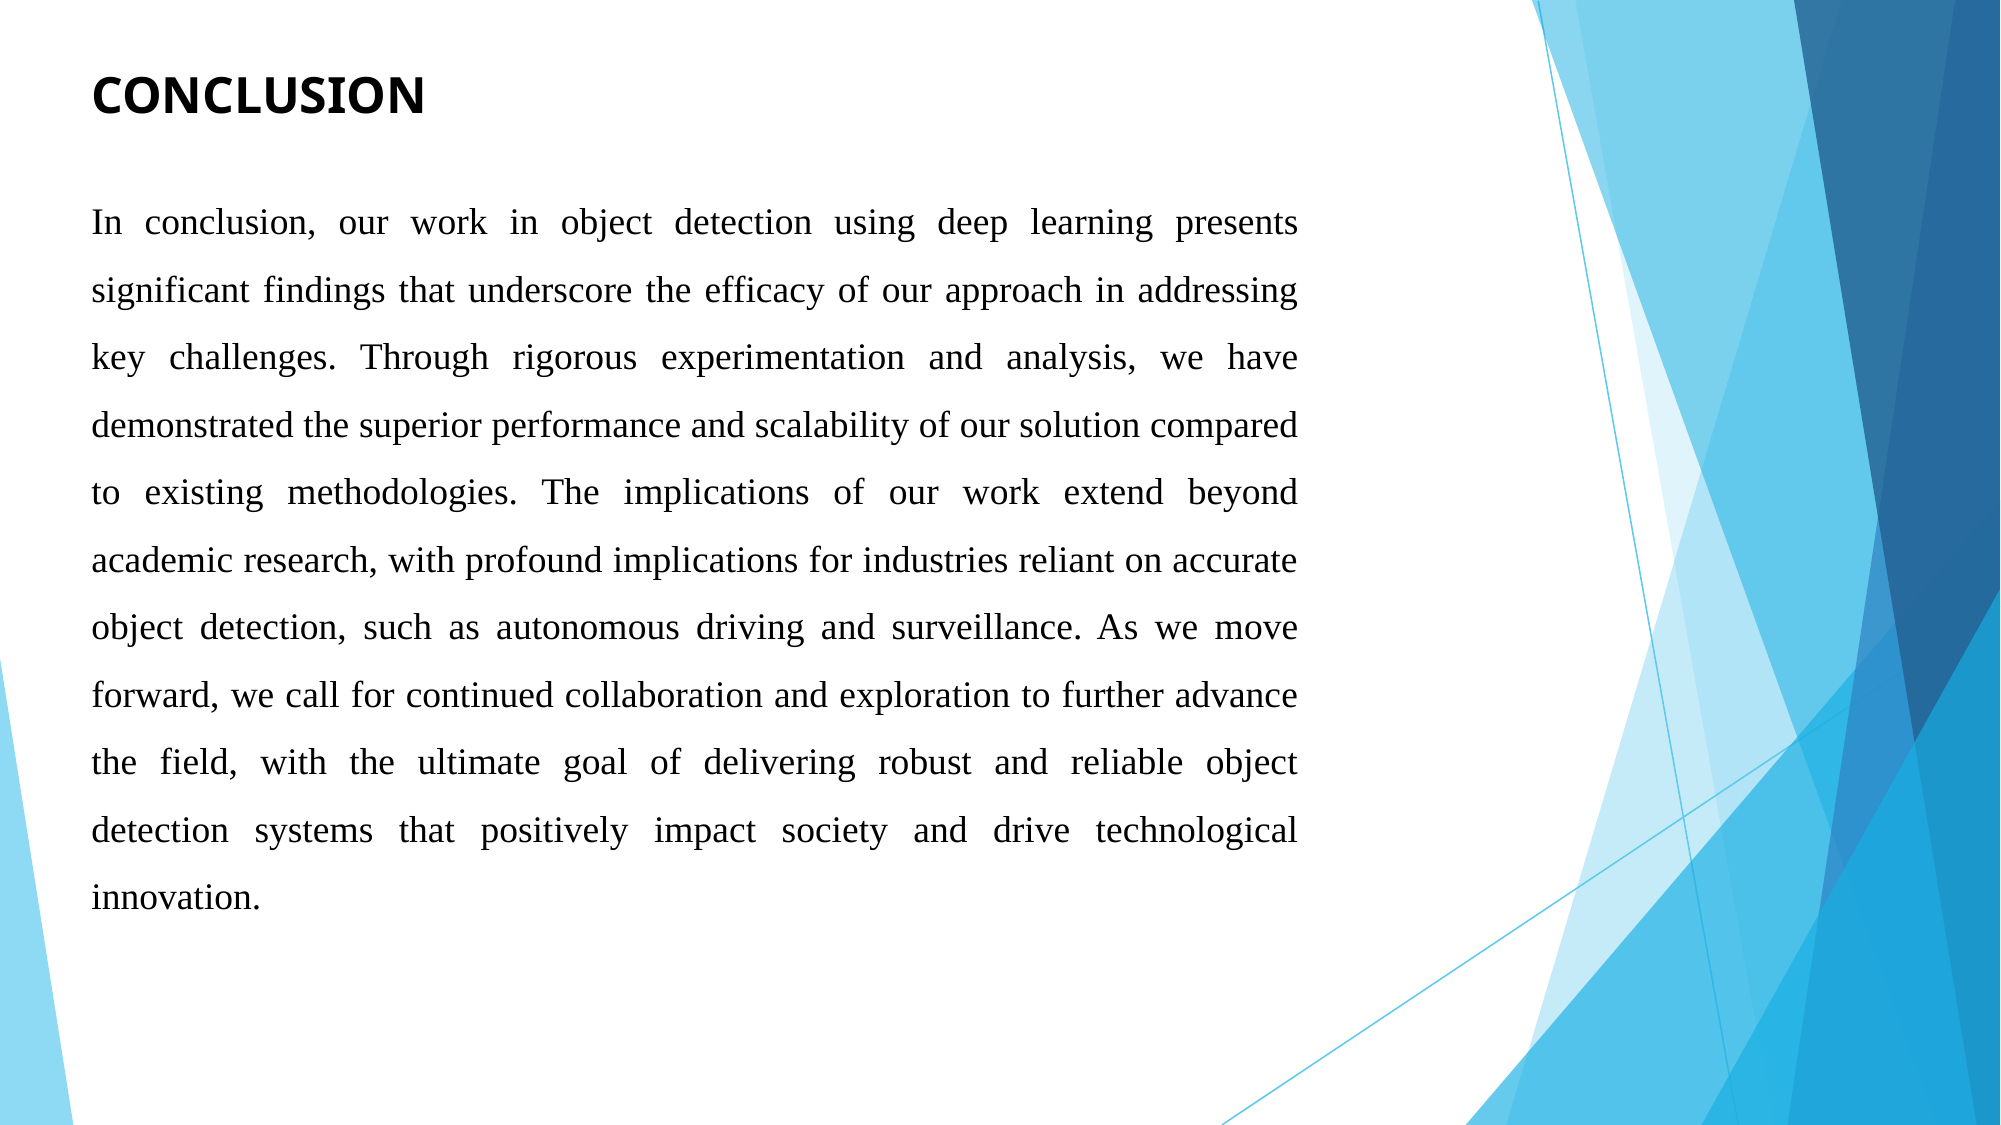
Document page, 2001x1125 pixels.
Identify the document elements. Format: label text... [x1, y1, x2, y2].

title CONCLUSION [91, 63, 1694, 124]
list In conclusion, our work in object detection using deep learning presents significant findings that underscore the efficacy of our approach in addressing key challenges. Through rigorous experimentation and analysis, we have demonstrated the superior performance and scalability of our solution compared to existing methodologies. The implications of our work extend beyond academic research, with profound implications for industries reliant on accurate object detection, such as autonomous driving and surveillance. As we move forward, we call for continued collaboration and exploration to further advance the field, with the ultimate goal of delivering robust and reliable object detection systems that positively impact society and drive technological innovation. [91, 174, 1300, 917]
